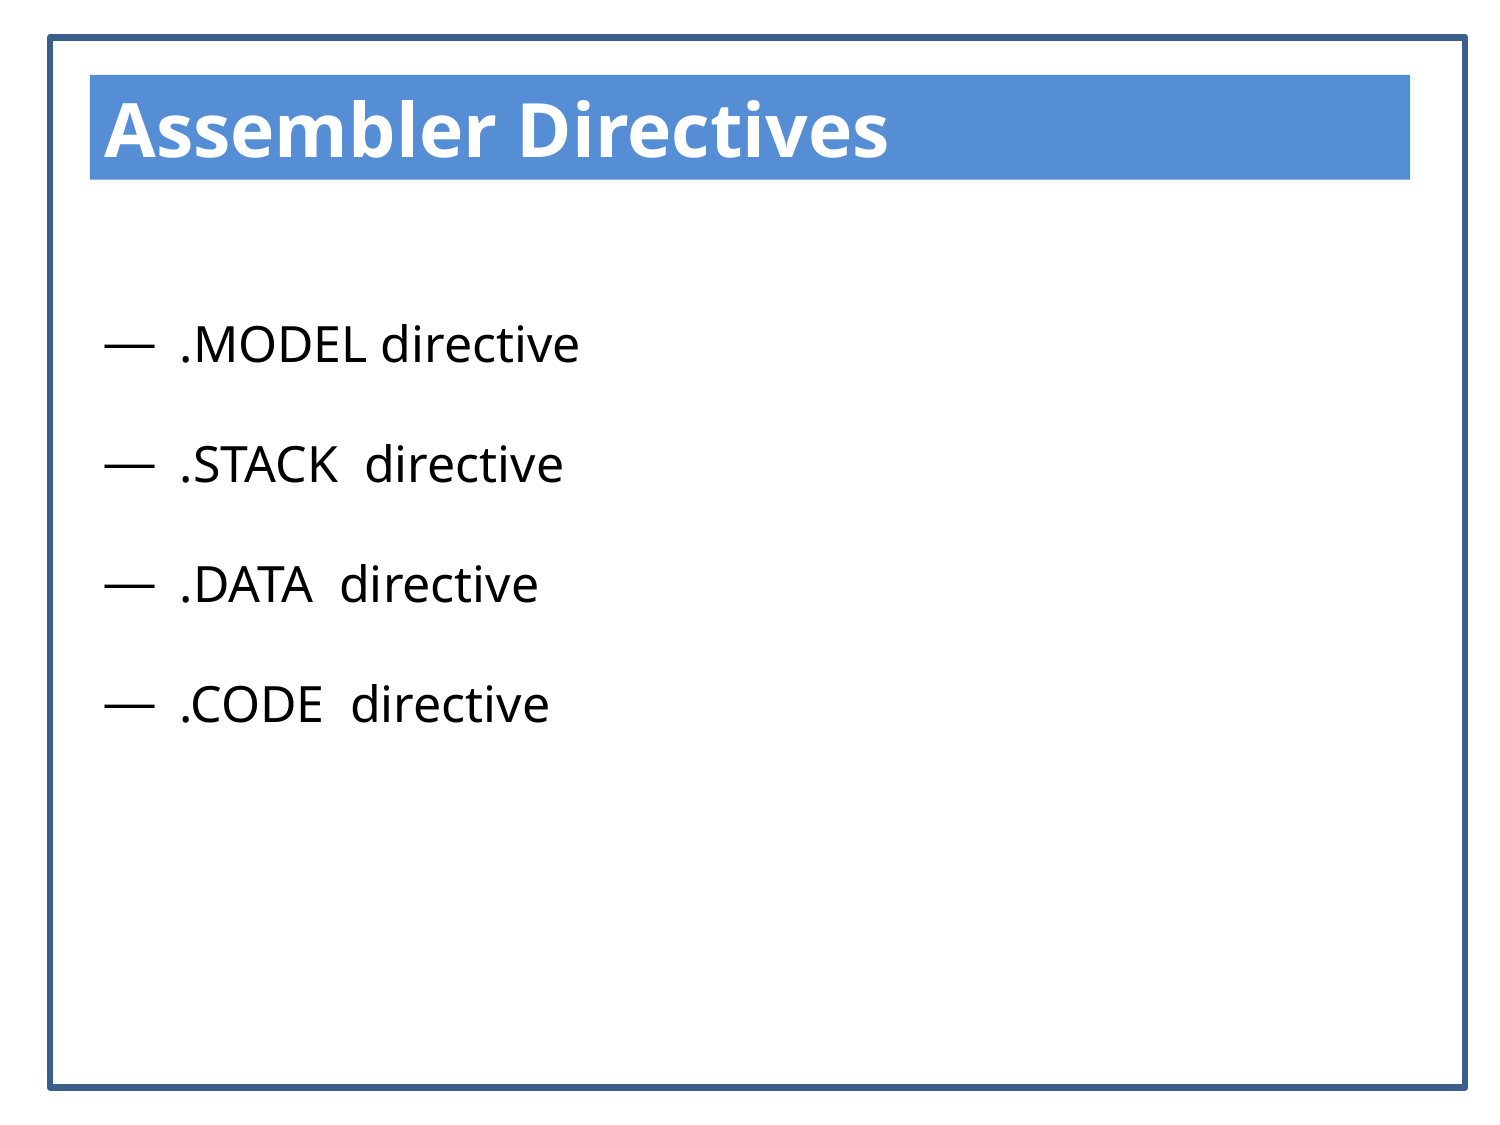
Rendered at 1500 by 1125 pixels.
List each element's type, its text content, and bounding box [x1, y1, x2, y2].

text_box [48, 35, 1467, 1089]
text_box .MODEL directive .STACK directive .DATA directive .CODE directive [89, 224, 1411, 785]
